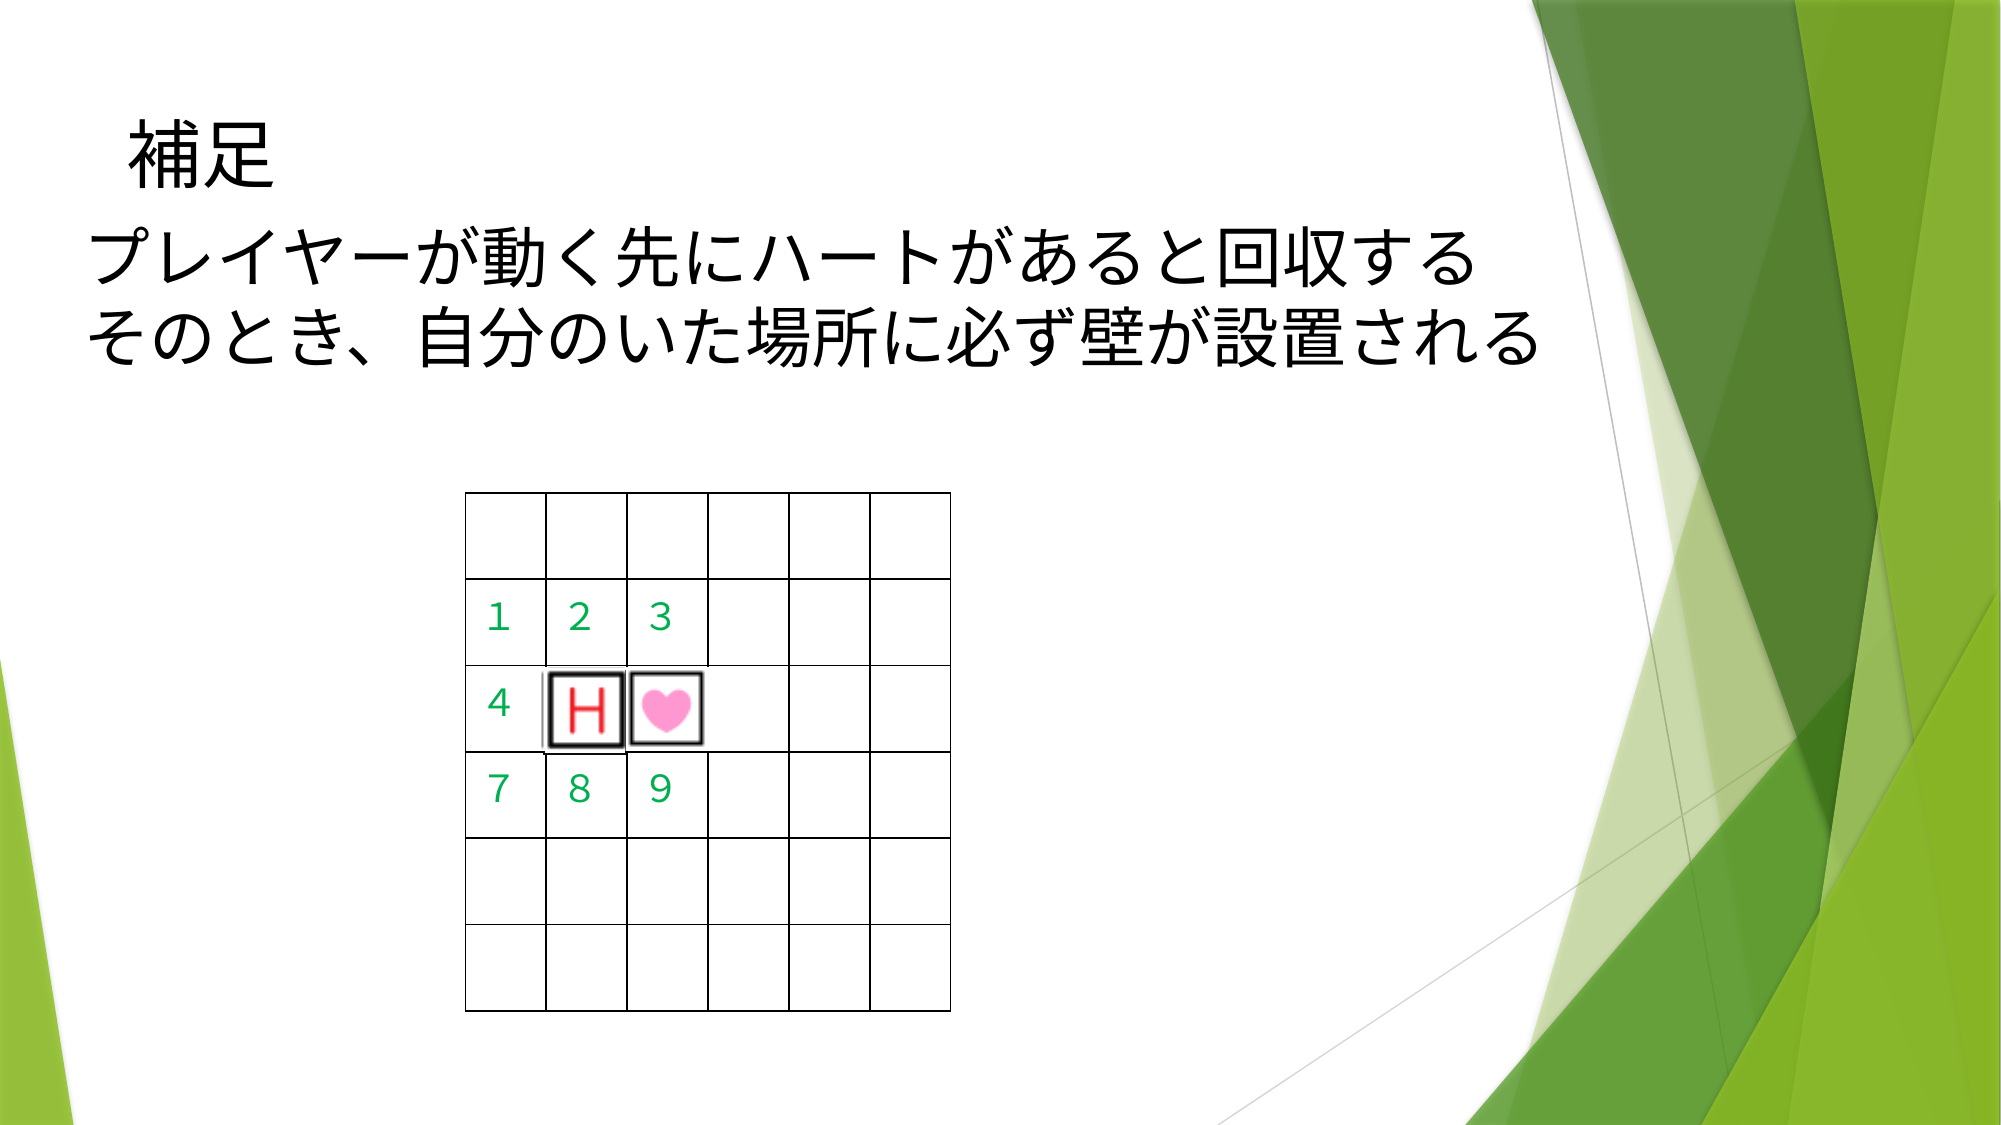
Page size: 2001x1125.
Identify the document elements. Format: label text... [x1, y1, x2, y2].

table_header [709, 494, 788, 578]
table_cell [466, 925, 545, 1010]
table_cell ３ [628, 580, 707, 665]
table_cell [709, 925, 788, 1010]
picture [541, 667, 709, 751]
table_cell [709, 666, 788, 751]
table_cell [628, 925, 707, 1010]
table_cell [709, 753, 788, 837]
table_cell ８ [547, 760, 626, 837]
table_cell [871, 666, 950, 751]
title 補足 [111, 99, 1522, 208]
table_header [790, 494, 869, 578]
table_cell [466, 839, 545, 924]
table_cell [709, 839, 788, 924]
table_cell [790, 666, 869, 751]
table_cell [547, 925, 626, 1010]
table_cell [871, 925, 950, 1010]
table_cell １ [466, 580, 545, 665]
table_cell [709, 580, 788, 665]
table_header [628, 494, 707, 578]
table_header [466, 494, 545, 578]
table_cell [547, 839, 626, 924]
table_cell ４ [466, 666, 542, 751]
table_cell ９ [628, 759, 707, 837]
table_cell [790, 580, 869, 665]
table_cell ７ [466, 753, 545, 837]
table_cell [790, 839, 869, 924]
table_cell ２ [547, 580, 626, 665]
table_header [547, 494, 626, 578]
table_cell [790, 925, 869, 1010]
table_cell [871, 753, 950, 837]
text_box プレイヤーが動く先にハートがあると回収する そのとき、自分のいた場所に必ず壁が設置される [68, 208, 1637, 383]
table_header [871, 494, 950, 578]
table_cell [871, 839, 950, 924]
table_cell [628, 839, 707, 924]
table_cell [790, 753, 869, 837]
table_cell [871, 580, 950, 665]
